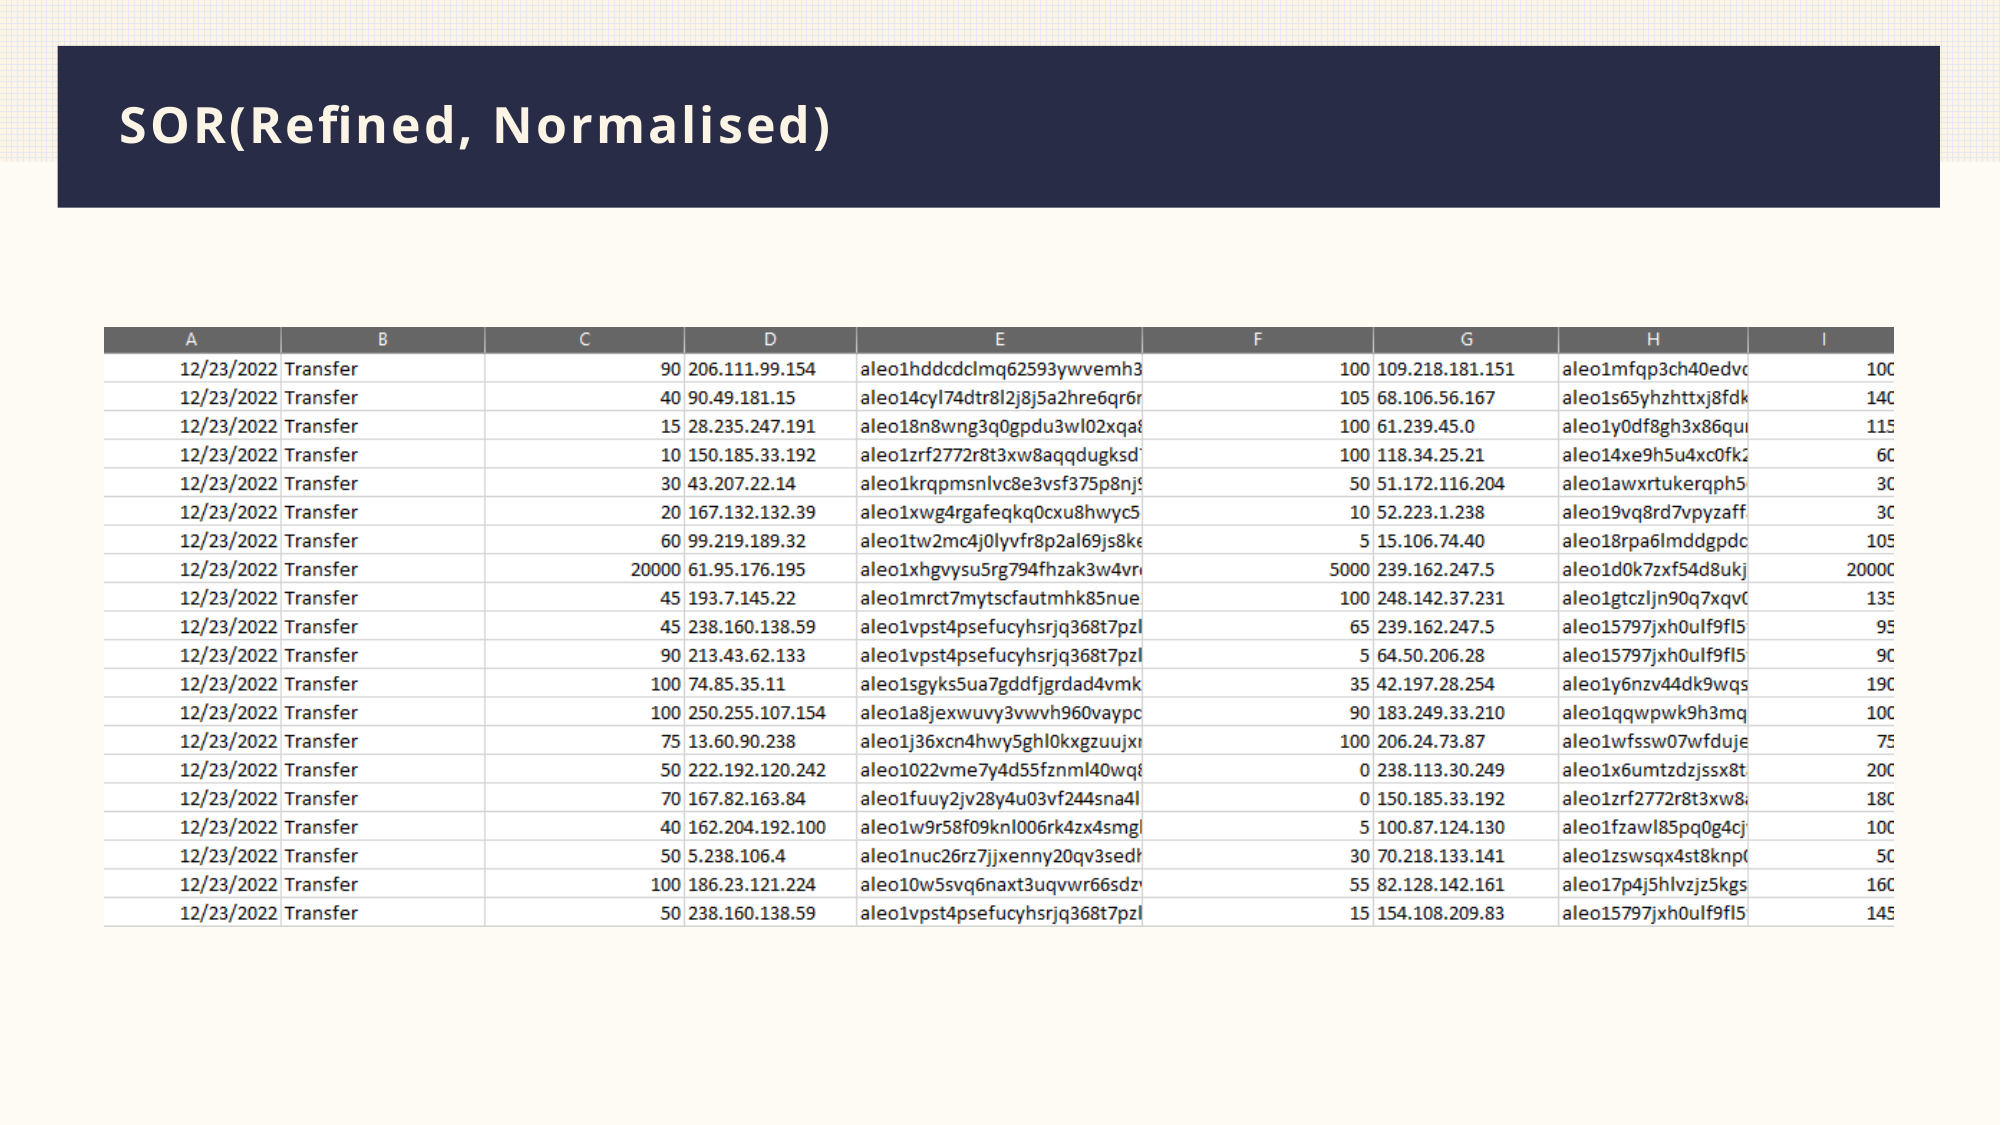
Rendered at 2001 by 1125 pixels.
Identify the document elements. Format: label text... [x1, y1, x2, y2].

title SOR(Refined, Normalised) [104, 79, 1894, 176]
picture [104, 327, 1894, 927]
